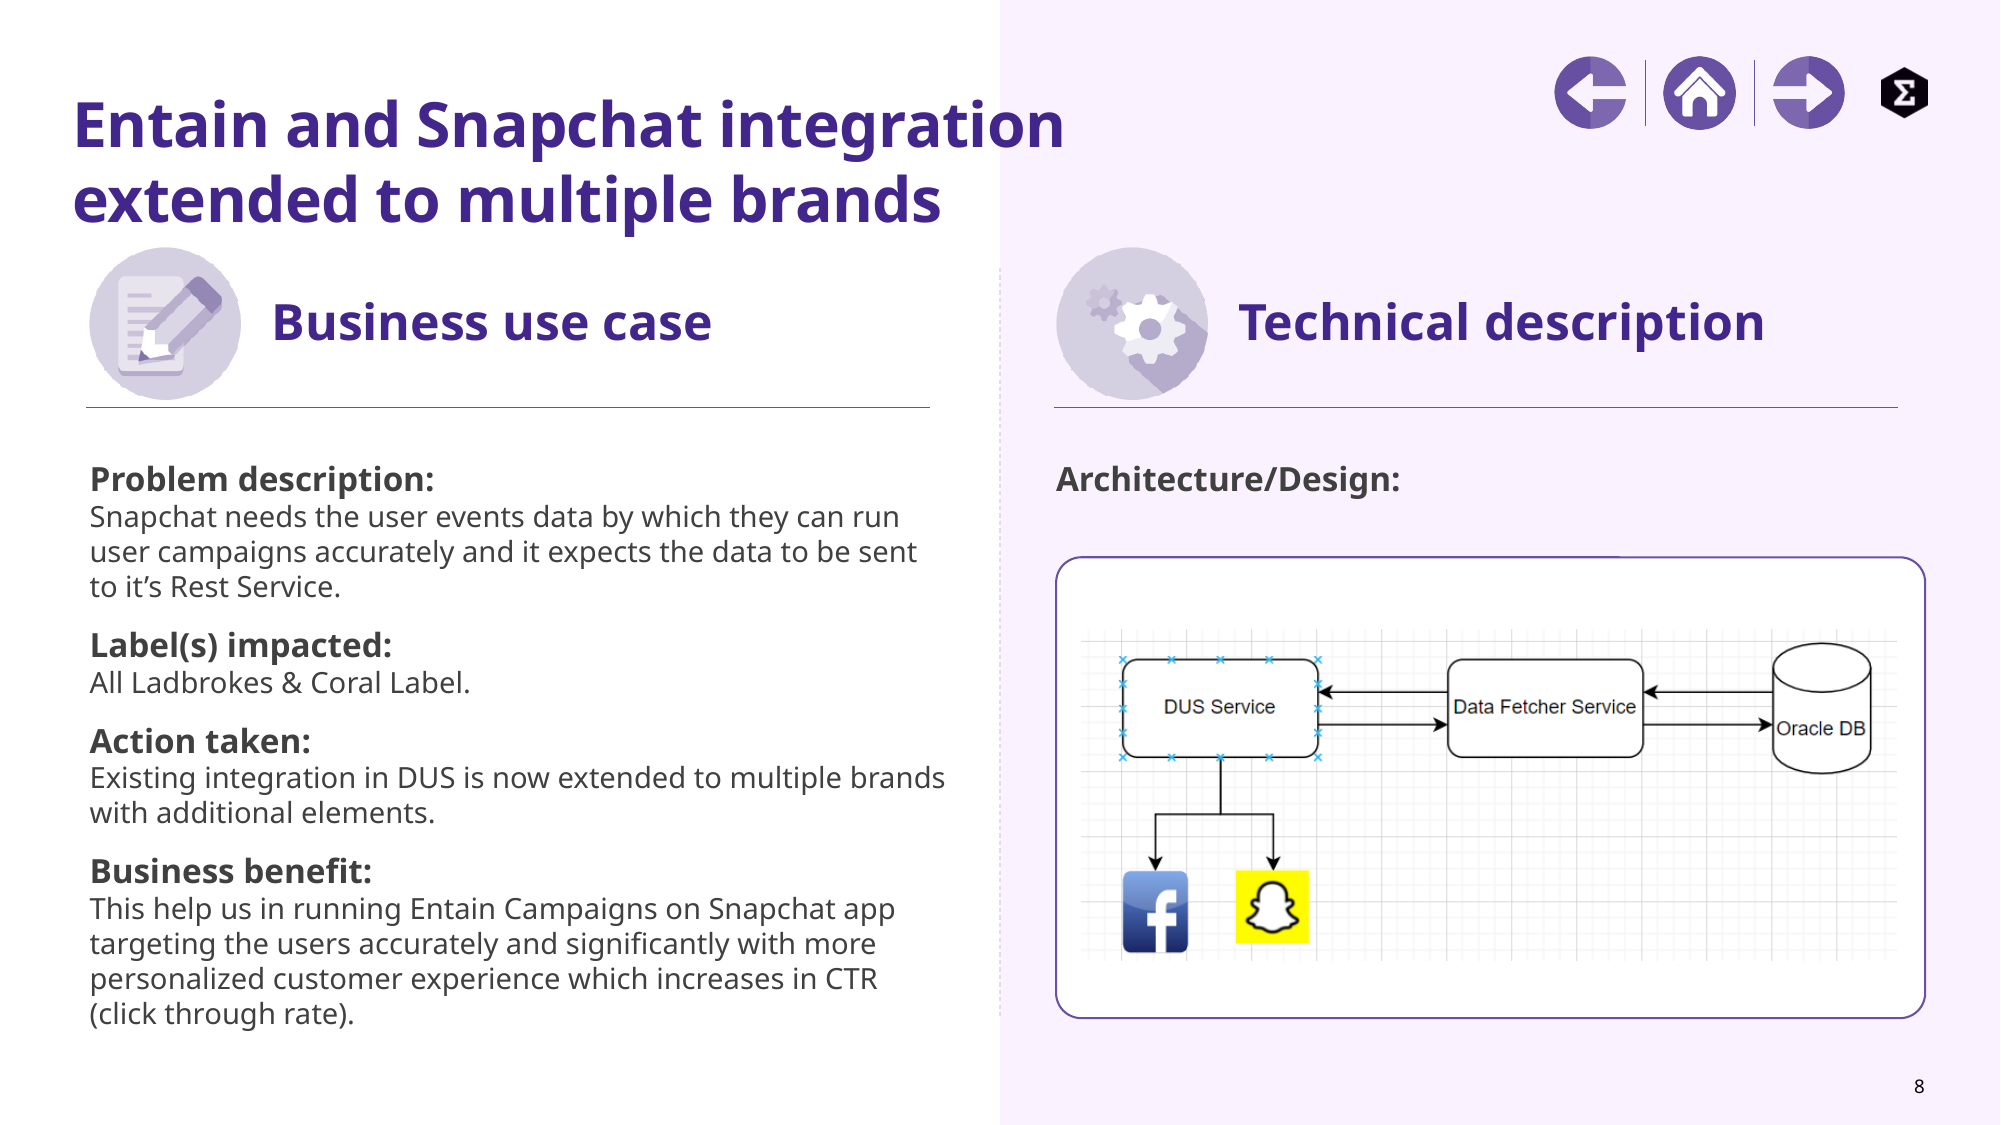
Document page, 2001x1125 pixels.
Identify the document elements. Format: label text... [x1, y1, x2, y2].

picture [1056, 247, 1212, 404]
text_box Business use case [257, 283, 988, 359]
picture [1553, 56, 1626, 129]
text_box Problem description: Snapchat needs the user events data by which they can run user campaigns accurately and it expects the data to be sent to it’s Rest Service. Label(s) impacted: All Ladbrokes & Coral Label. Action taken: Existing integration in DUS is now extended to multiple brands with additional elements. Business benefit: This help us in running Entain Campaigns on Snapchat app targeting the users accurately and significantly with more personalized customer experience which increases in CTR (click through rate). [74, 451, 966, 1038]
text_box Entain and Snapchat integration extended to multiple brands [72, 130, 1094, 236]
picture [1081, 629, 1897, 961]
picture [1663, 56, 1736, 130]
text_box Architecture/Design: [1041, 451, 1886, 784]
text_box [999, 0, 2000, 1125]
text_box [1055, 556, 1927, 1020]
picture [1773, 56, 1845, 129]
text_box Technical description [1223, 283, 1955, 359]
picture [89, 247, 245, 404]
